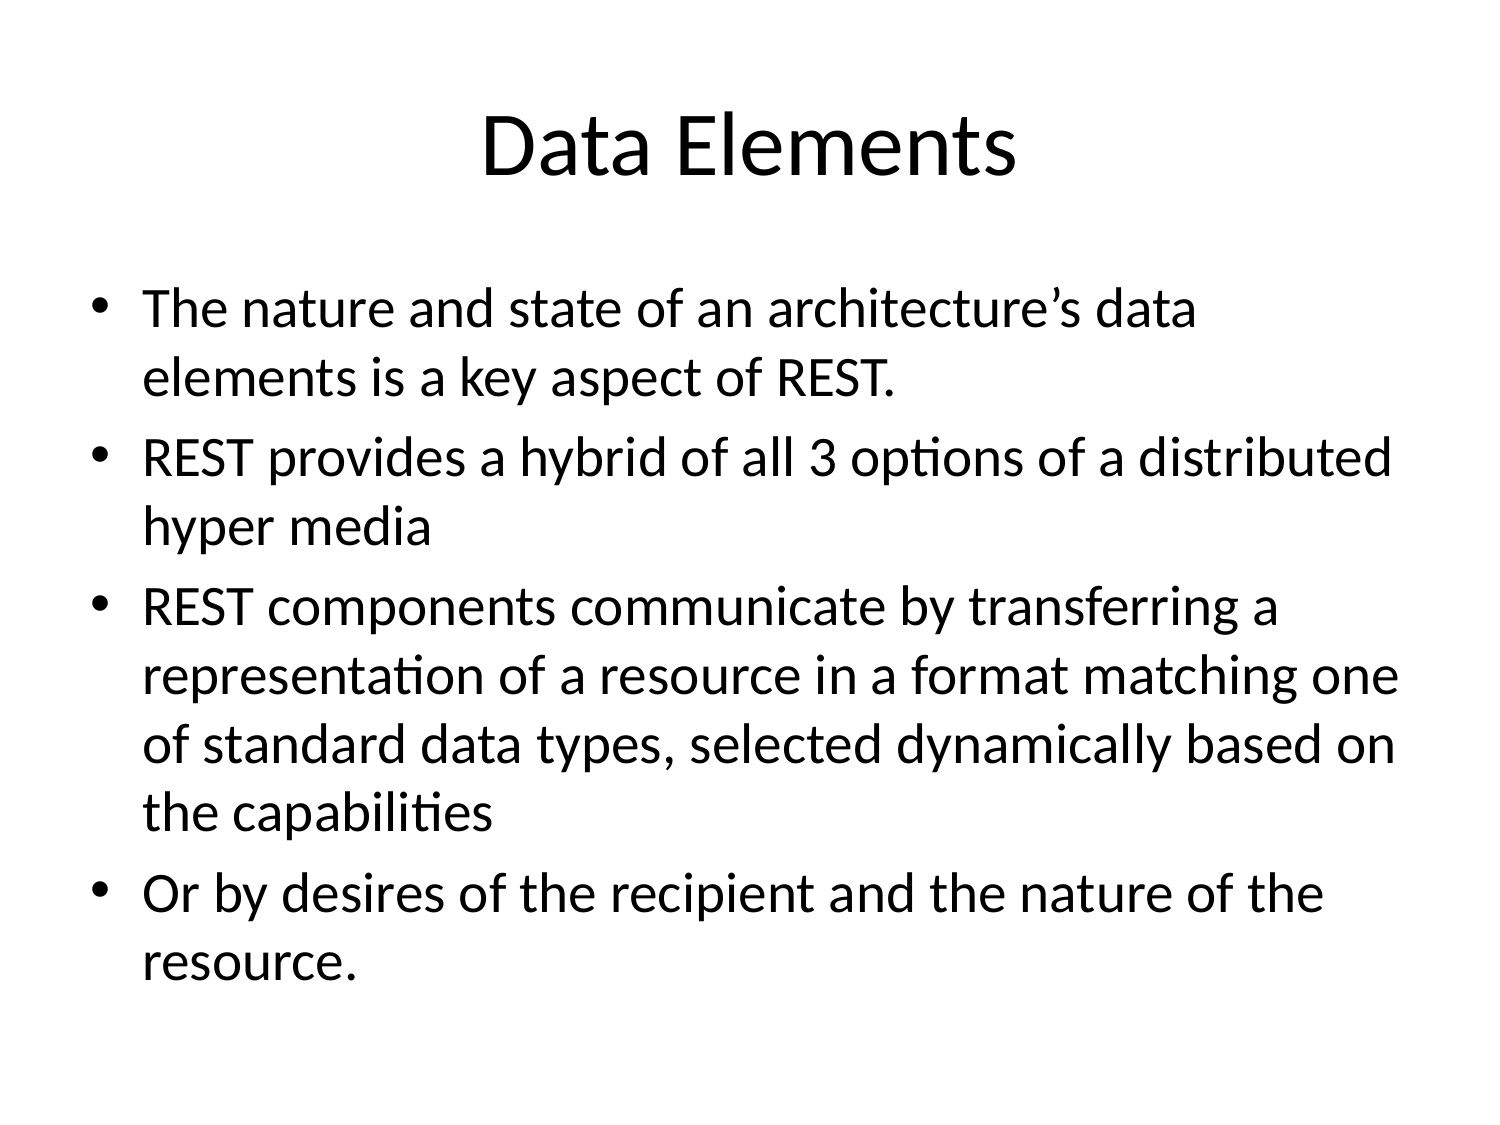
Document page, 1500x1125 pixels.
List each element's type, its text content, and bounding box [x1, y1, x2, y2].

title Data Elements [75, 45, 1425, 233]
list The nature and state of an architecture’s data elements is a key aspect of REST. REST provides a hybrid of all 3 options of a distributed hyper media REST components communicate by transferring a representation of a resource in a format matching one of standard data types, selected dynamically based on the capabilities Or by desires of the recipient and the nature of the resource. [75, 262, 1425, 1005]
